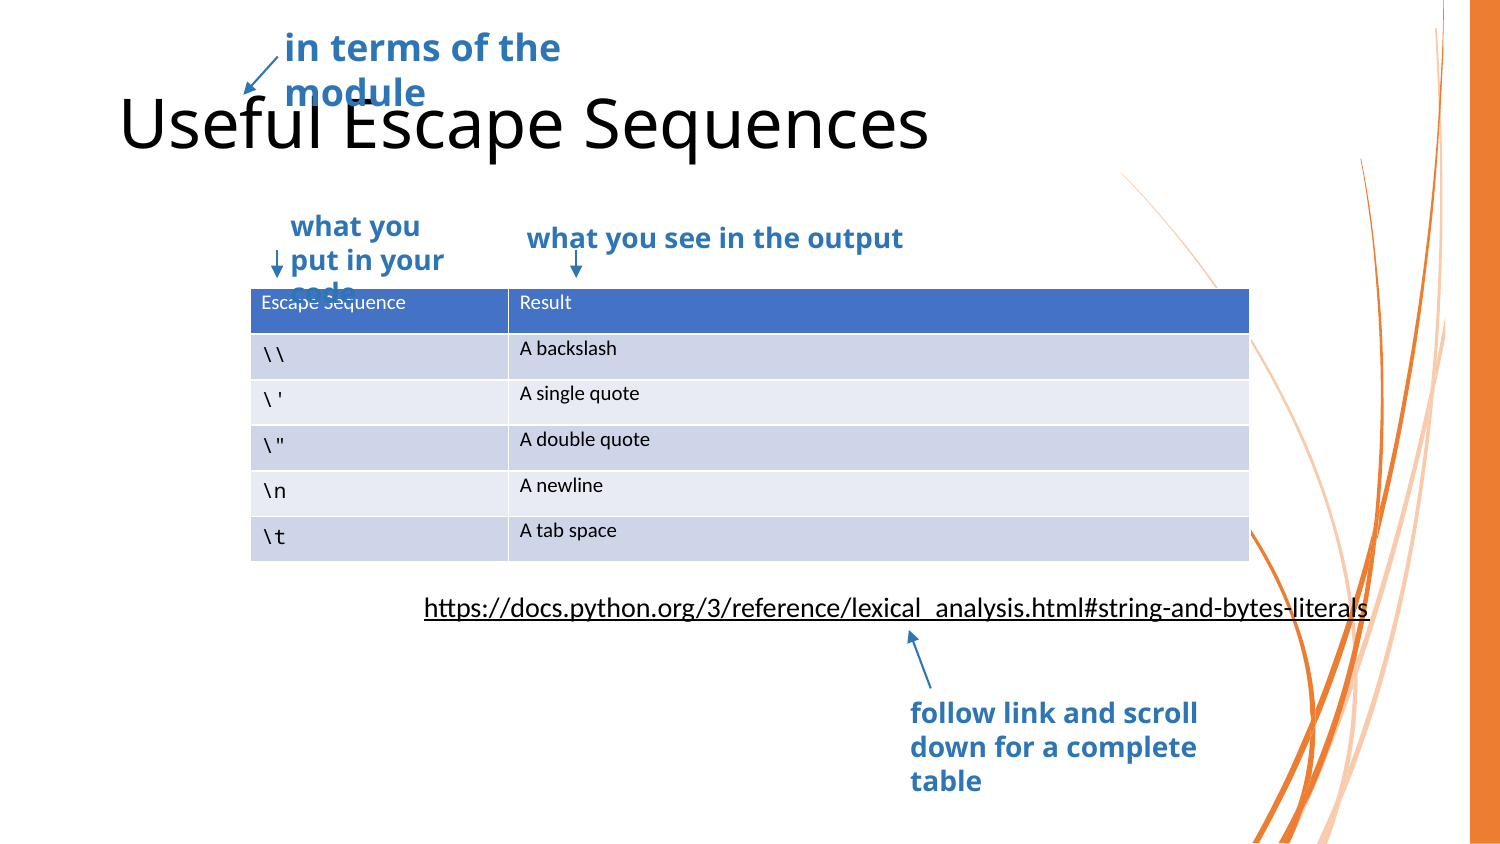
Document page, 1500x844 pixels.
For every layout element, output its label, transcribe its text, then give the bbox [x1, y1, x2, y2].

text_box follow link and scroll down for a complete table [895, 688, 1250, 805]
table_cell \n [251, 472, 508, 516]
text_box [908, 630, 931, 689]
table_cell A double quote [509, 426, 1249, 470]
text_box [243, 56, 278, 95]
table_cell A tab space [509, 517, 1249, 561]
table_cell A single quote [509, 381, 1249, 424]
text_box what you put in your code [275, 201, 471, 317]
table_header Escape Sequence [251, 289, 508, 333]
table_cell A newline [509, 472, 1249, 516]
table_cell \" [251, 426, 508, 470]
text_box in terms of the module [269, 16, 678, 122]
table_cell A backslash [509, 335, 1249, 379]
table_cell \' [251, 381, 508, 424]
text_box https://docs.python.org/3/reference/lexical_analysis.html#string-and-bytes-literals [408, 581, 1409, 630]
table_cell \t [251, 517, 508, 561]
table_header Result [509, 289, 1249, 333]
title Useful Escape Sequences [103, 44, 1397, 208]
text_box what you see in the output [511, 213, 920, 262]
table_cell \\ [251, 335, 508, 379]
